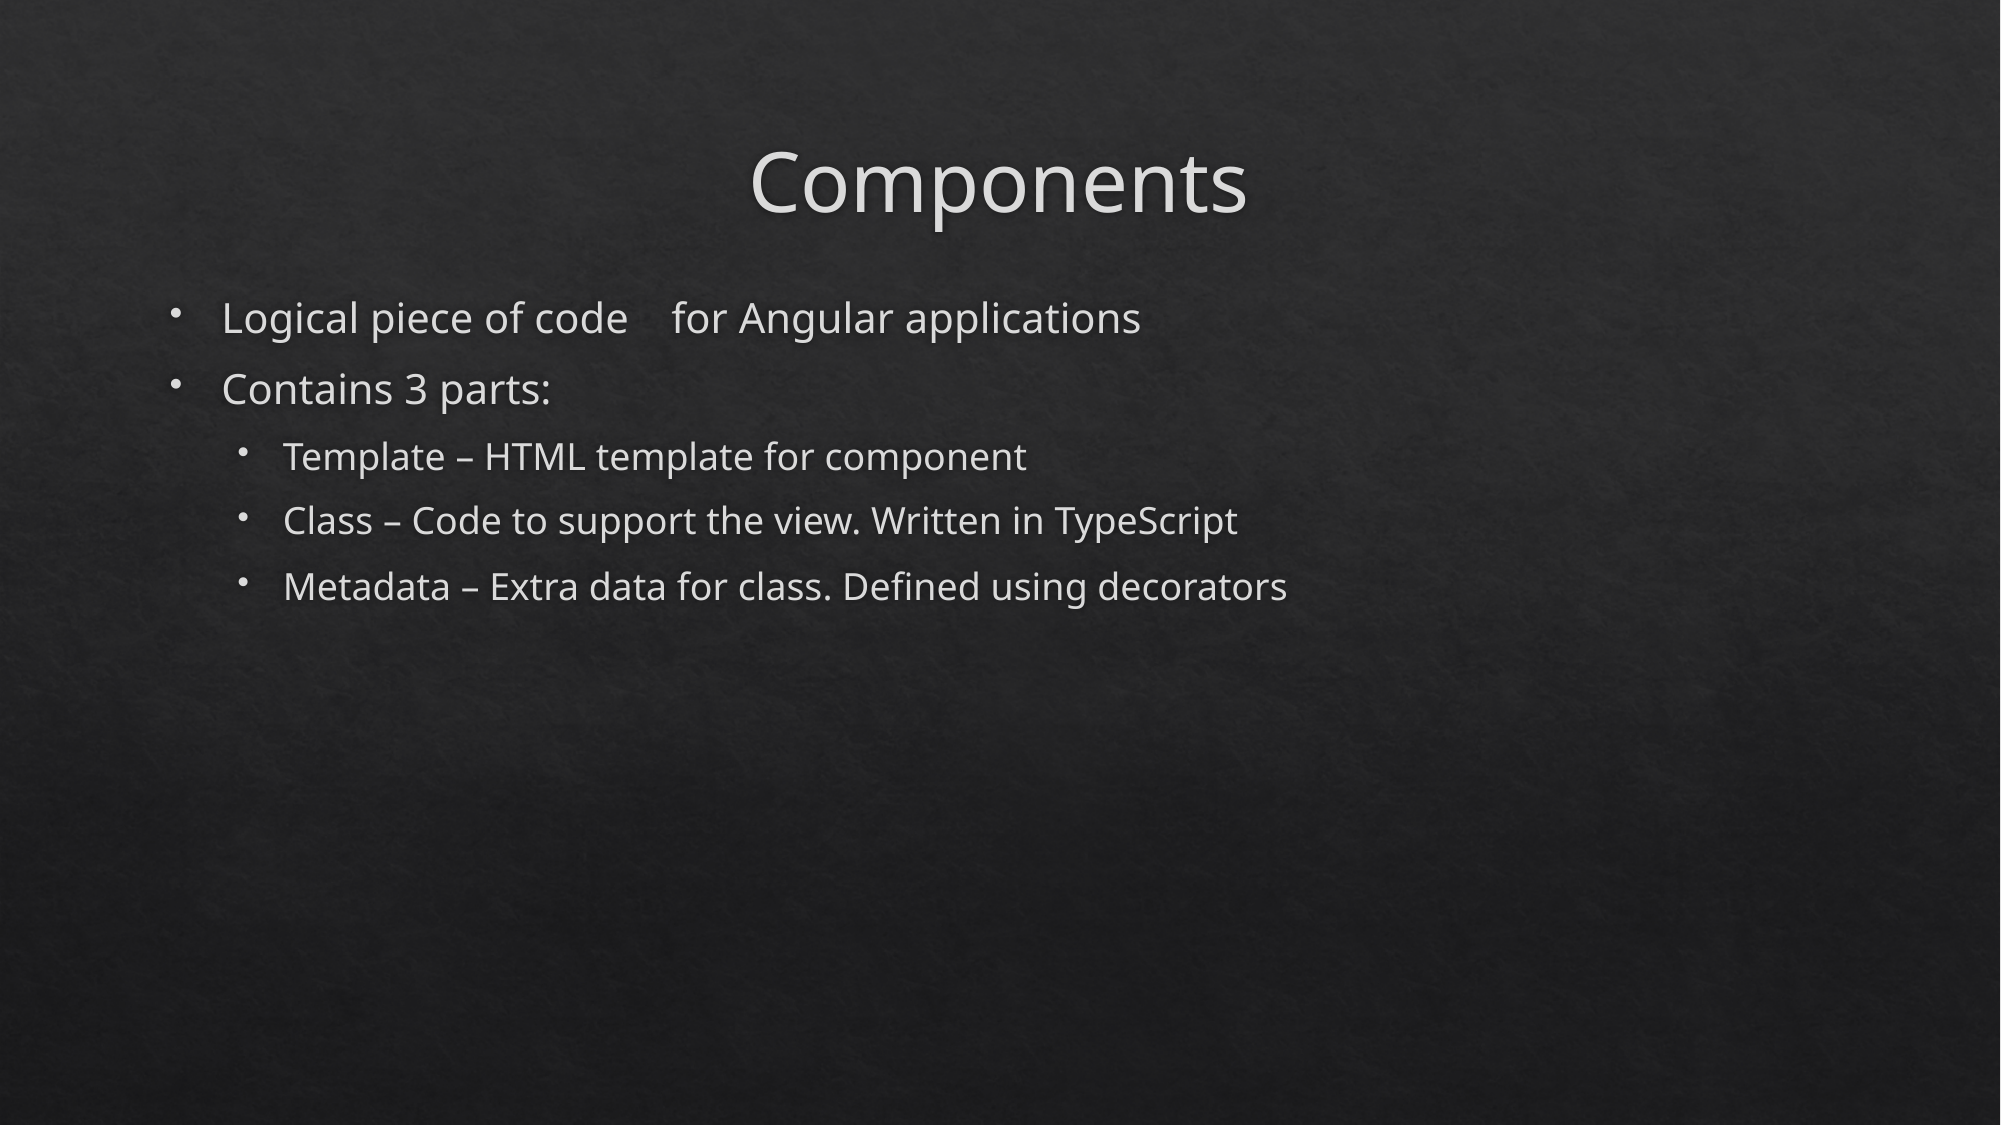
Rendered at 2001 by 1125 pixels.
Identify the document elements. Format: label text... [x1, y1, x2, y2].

list Logical piece of code for Angular applications Contains 3 parts: Template – HTML template for component Class – Code to support the view. Written in TypeScript Metadata – Extra data for class. Defined using decorators [149, 284, 1849, 950]
title Components [149, 99, 1849, 260]
